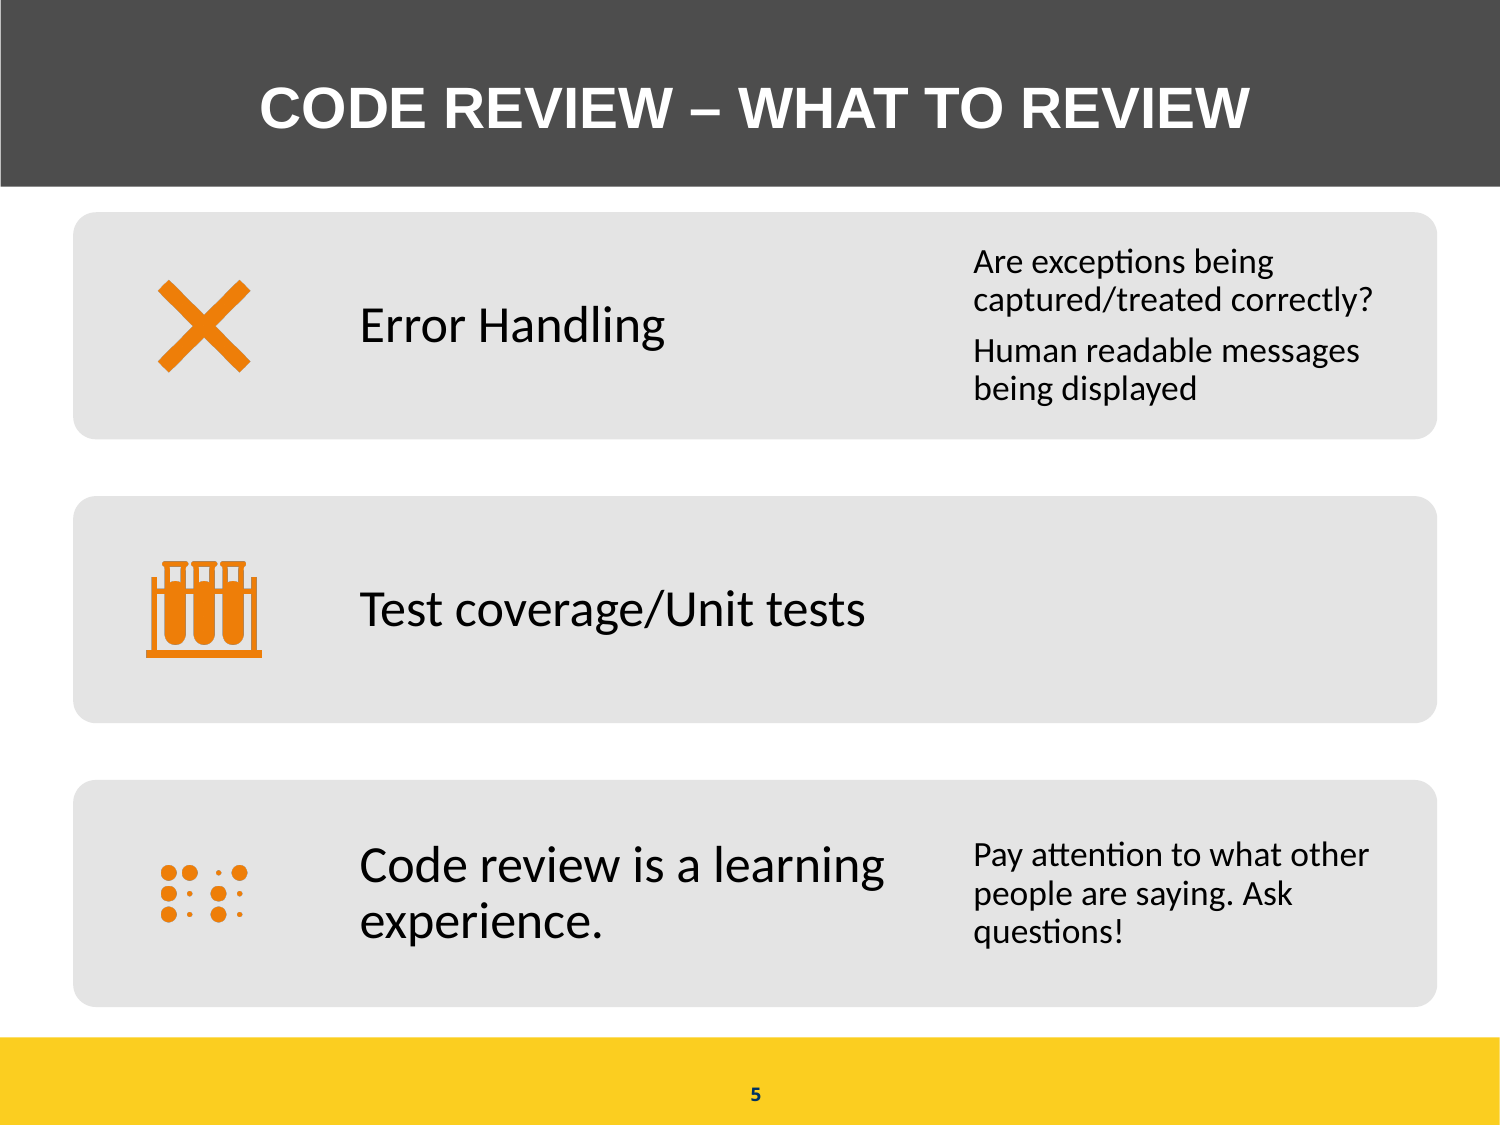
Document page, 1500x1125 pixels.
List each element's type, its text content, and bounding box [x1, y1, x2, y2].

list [72, 211, 1438, 1008]
title Code Review – What to review [72, 23, 1438, 187]
slide_number 5 [599, 1074, 913, 1125]
